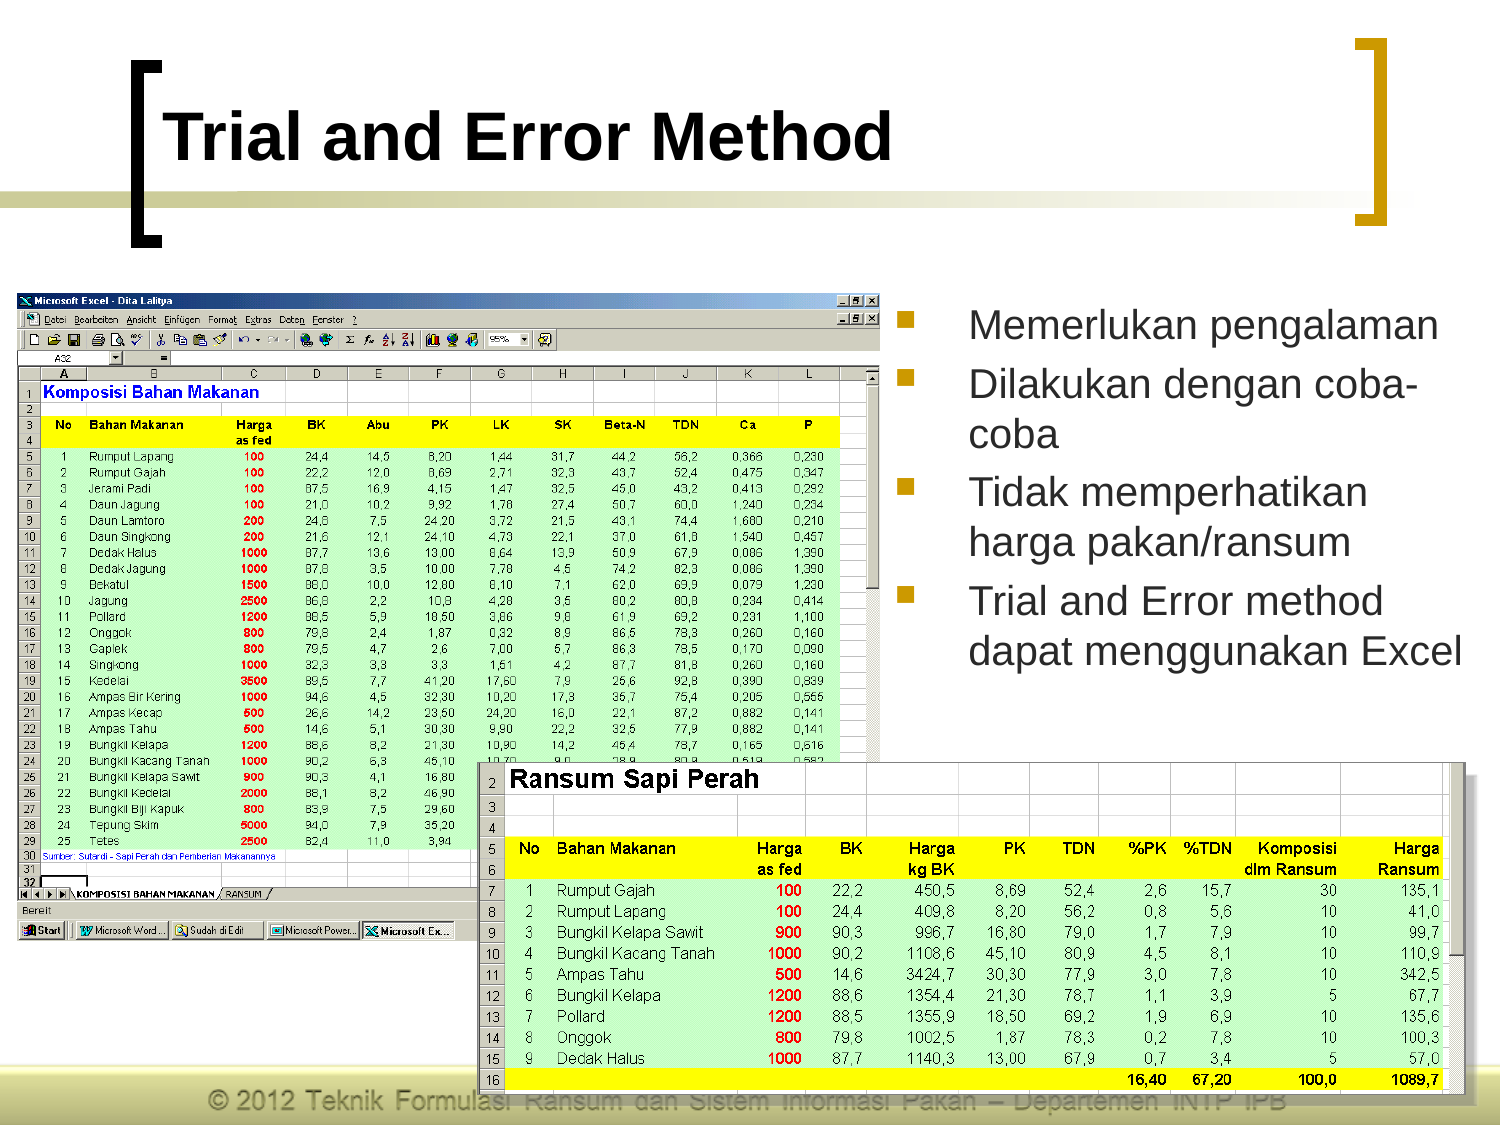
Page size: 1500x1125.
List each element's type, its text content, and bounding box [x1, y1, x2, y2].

picture [0, 293, 1500, 1125]
title Trial and Error Method [147, 42, 1322, 225]
list Memerlukan pengalaman Dilakukan dengan coba-coba Tidak memperhatikan harga pakan/ransum Trial and Error method dapat menggunakan Excel [879, 290, 1489, 752]
